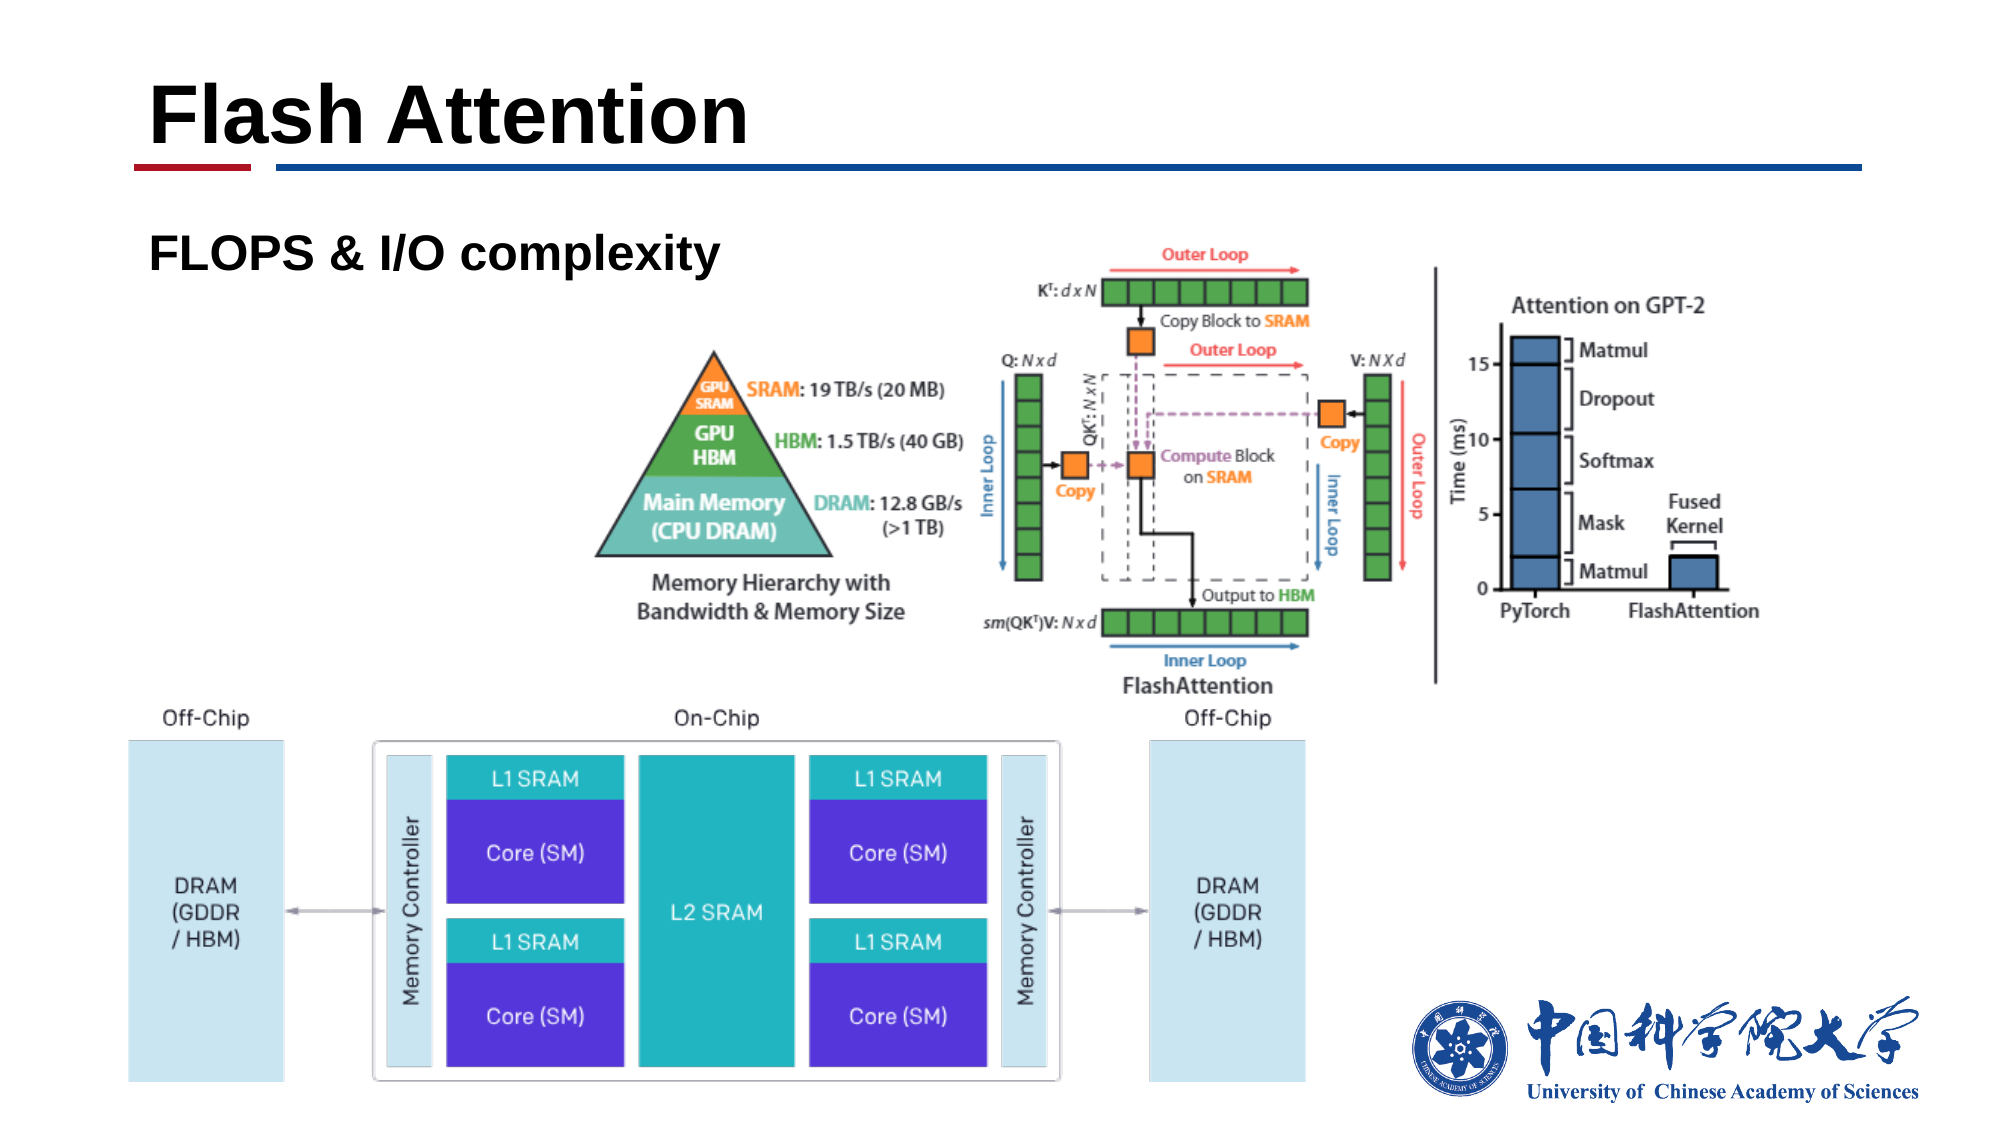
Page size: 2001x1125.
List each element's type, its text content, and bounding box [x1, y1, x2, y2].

text_box FLOPS & I/O complexity [133, 212, 545, 288]
picture [1412, 996, 1919, 1103]
title Flash Attention [133, 0, 1863, 168]
picture [128, 212, 1891, 1082]
